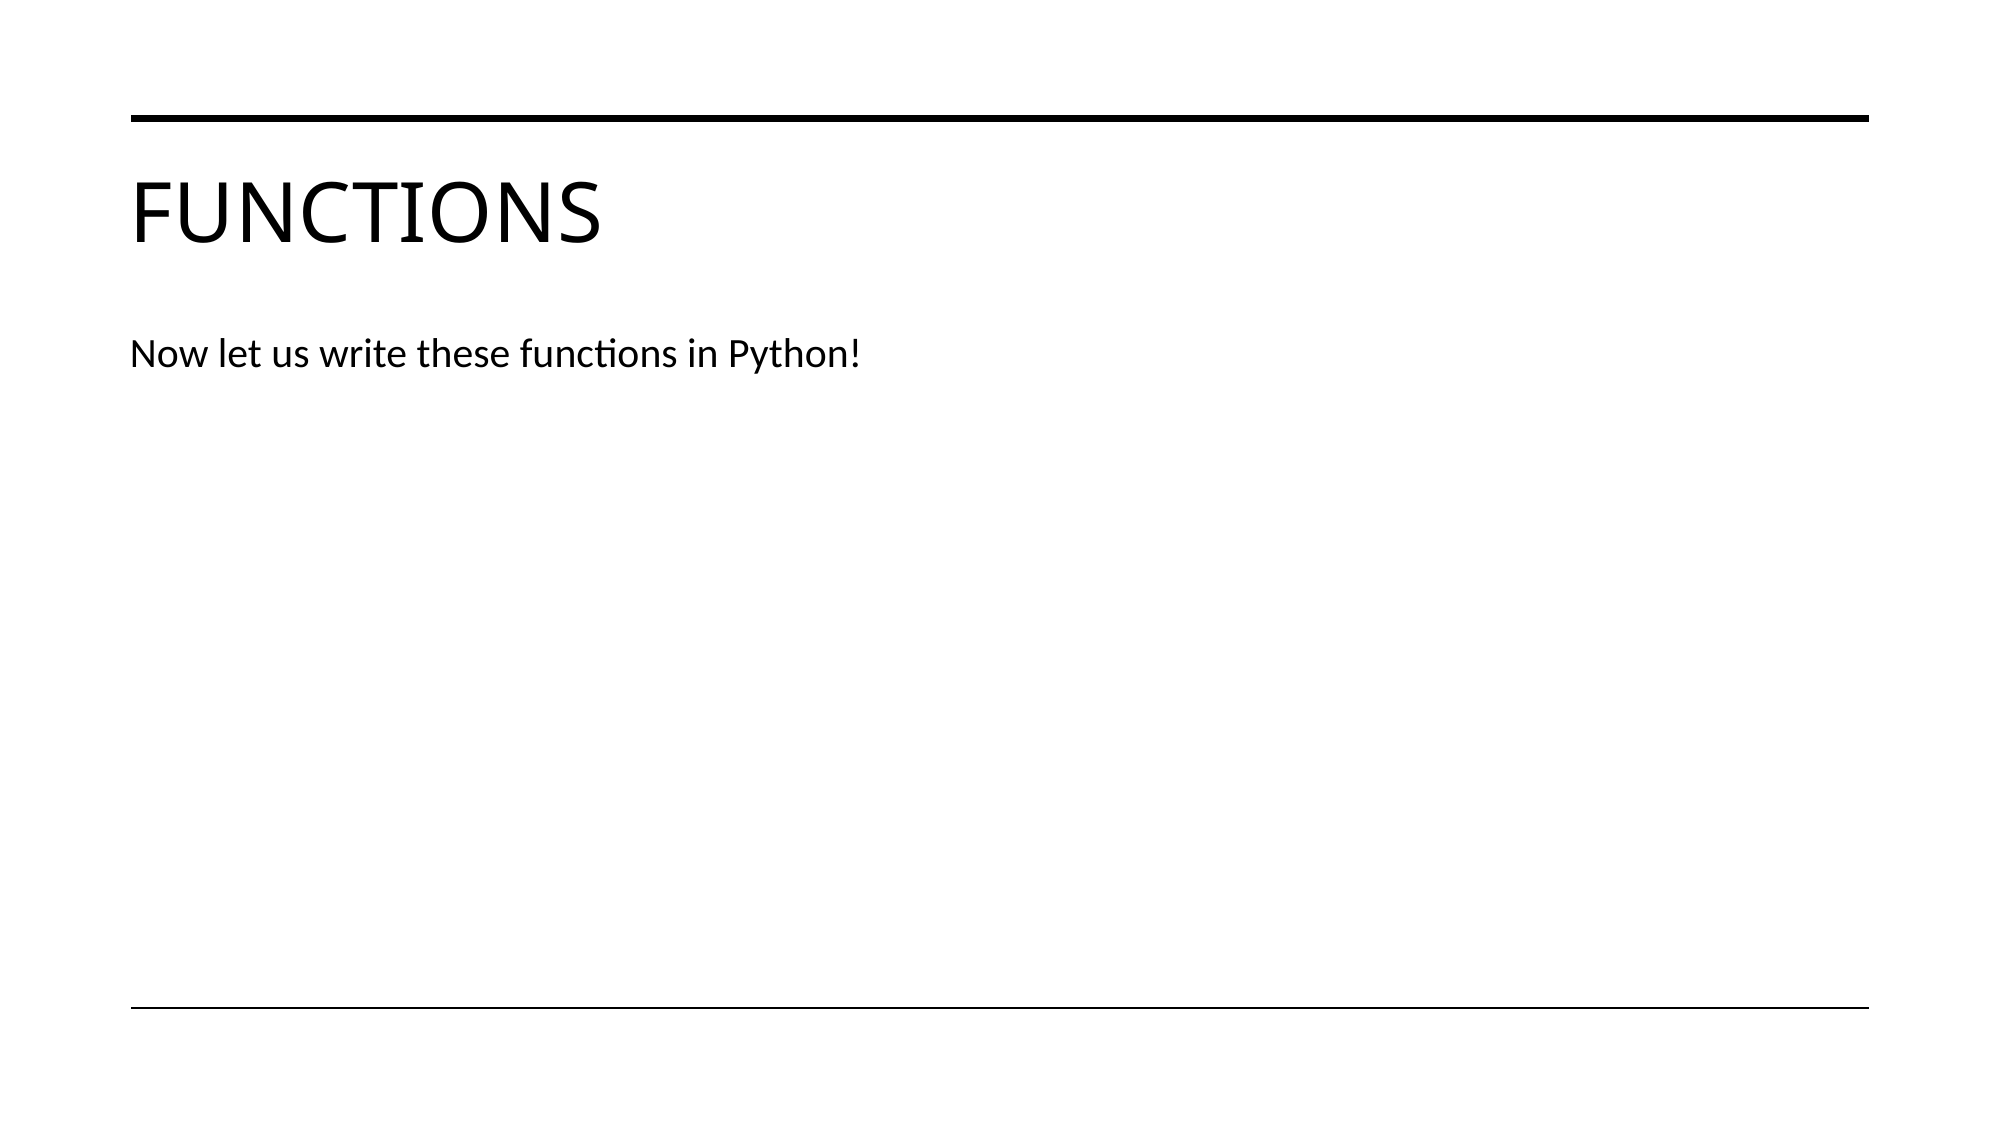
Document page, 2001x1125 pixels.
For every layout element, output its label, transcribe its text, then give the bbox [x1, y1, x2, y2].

list Now let us write these functions in Python! [114, 307, 1869, 974]
title functions [114, 151, 1869, 307]
